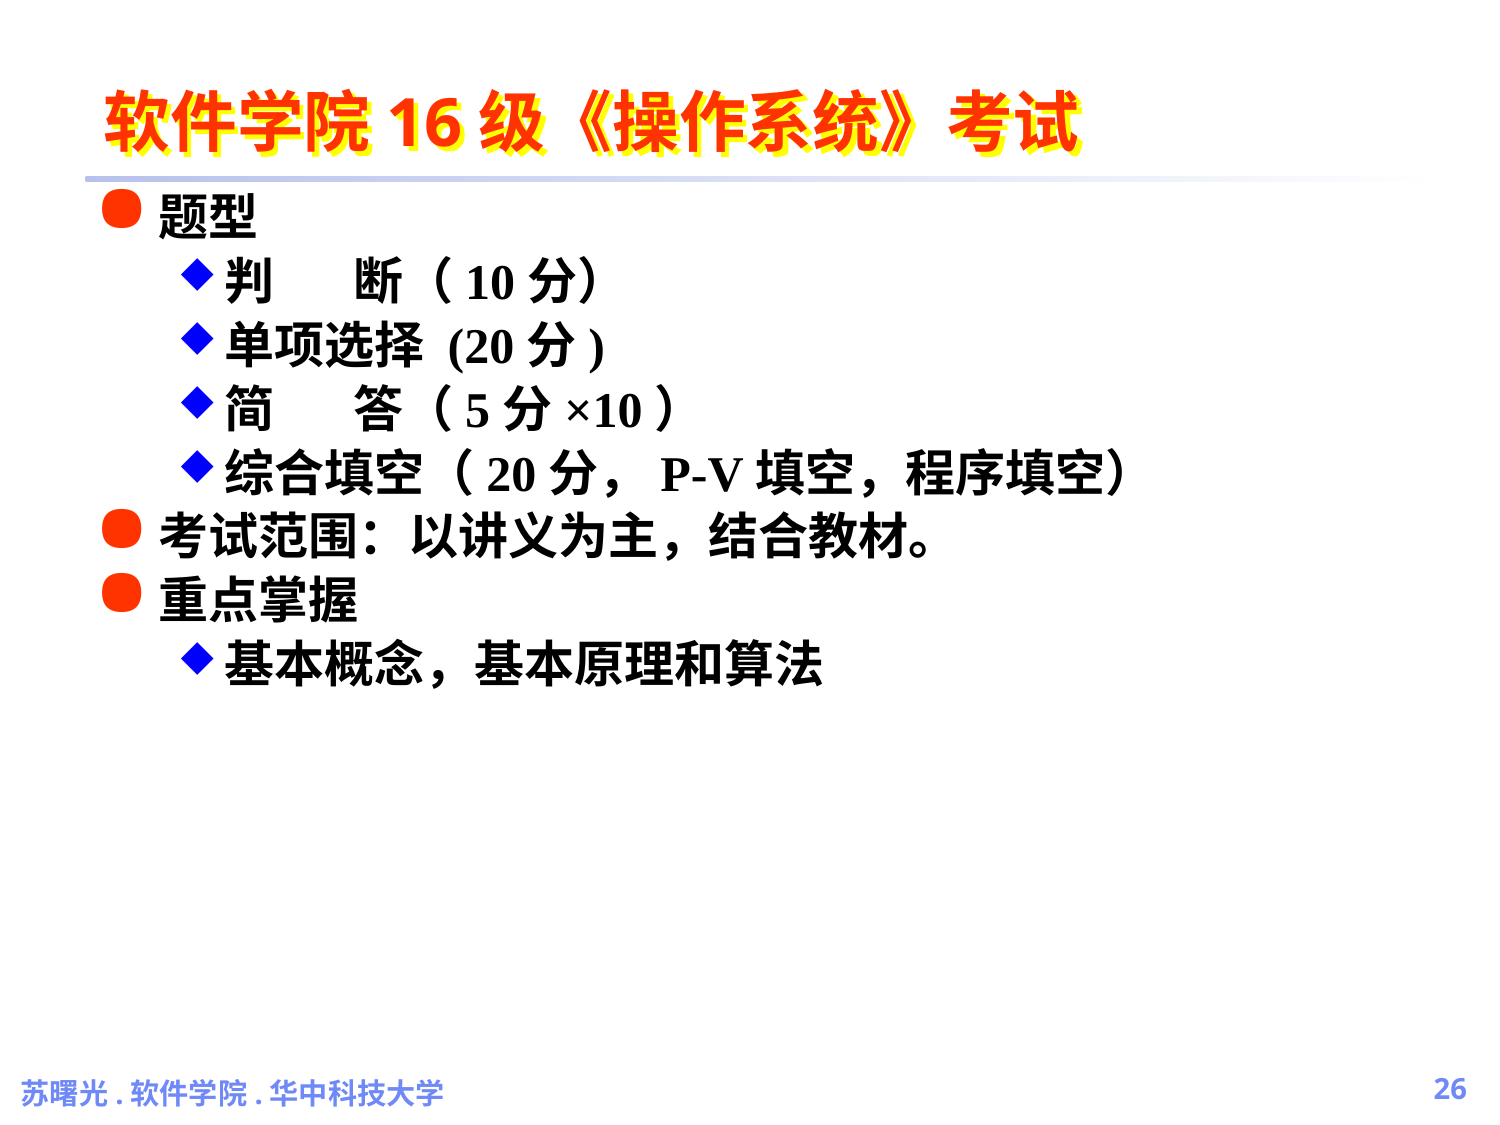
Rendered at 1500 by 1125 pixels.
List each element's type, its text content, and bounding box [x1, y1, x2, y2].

list 题型 判 断（10分） 单项选择 (20分) 简 答（5分×10） 综合填空（20分，P-V填空，程序填空） 考试范围：以讲义为主，结合教材。 重点掌握 基本概念，基本原理和算法 [87, 184, 1438, 1012]
slide_number 26 [1316, 1042, 1483, 1118]
footer 苏曙光.软件学院.华中科技大学 [5, 1042, 706, 1118]
title 软件学院16级《操作系统》考试 [88, 54, 1200, 168]
